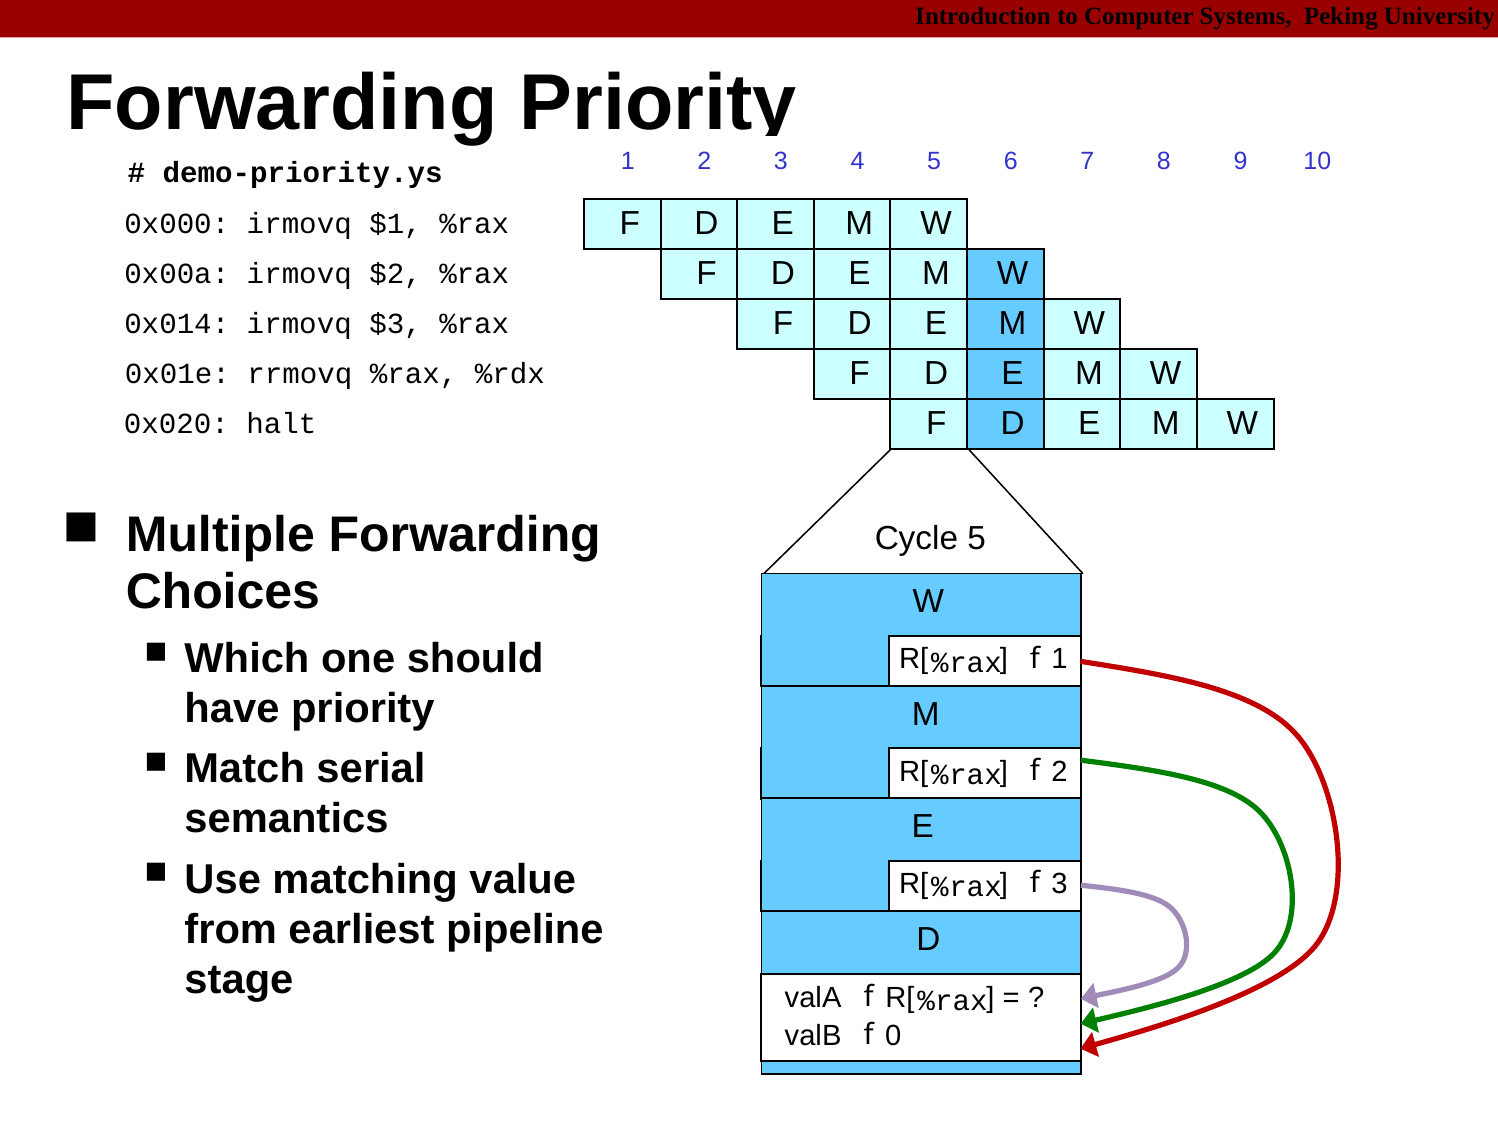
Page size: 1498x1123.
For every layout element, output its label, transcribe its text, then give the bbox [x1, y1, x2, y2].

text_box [761, 448, 1355, 1075]
list Multiple Forwarding Choices Which one should have priority Match serial semantics Use matching value from earliest pipeline stage [47, 498, 650, 1056]
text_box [98, 135, 1351, 450]
title Forwarding Priority [66, 40, 1495, 169]
